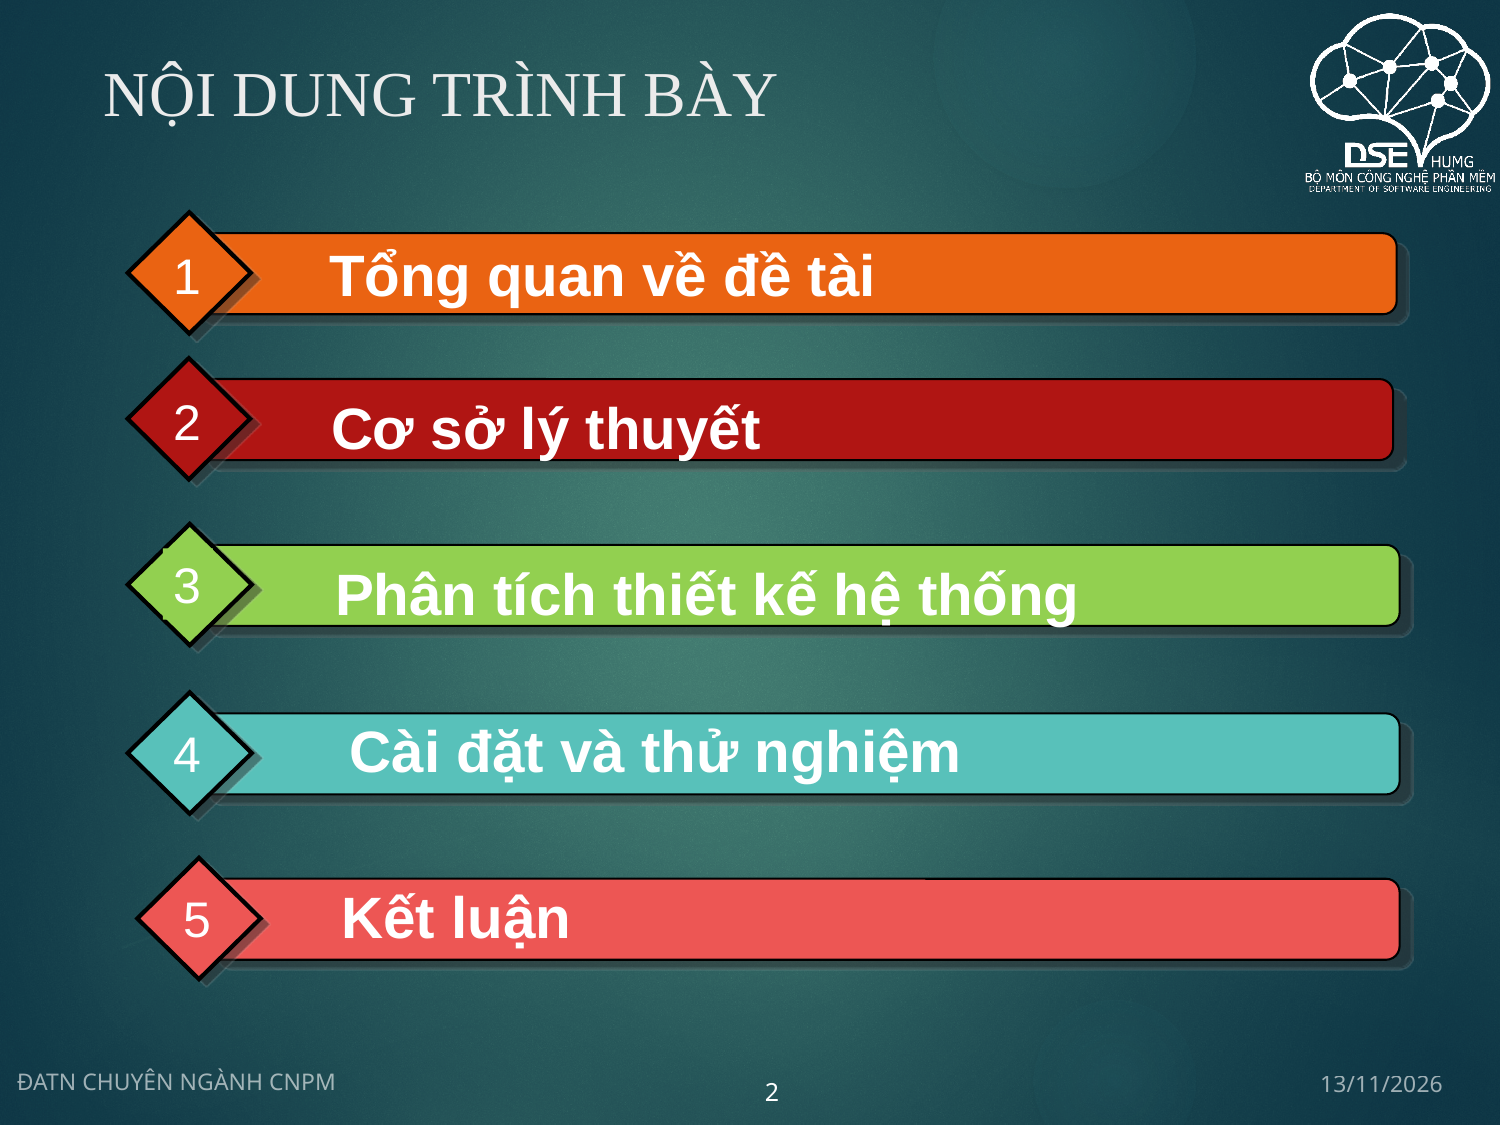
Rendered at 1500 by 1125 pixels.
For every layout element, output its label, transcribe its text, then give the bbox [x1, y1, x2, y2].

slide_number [1305, 1062, 1492, 1107]
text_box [127, 523, 1400, 646]
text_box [127, 357, 1412, 480]
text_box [127, 692, 1413, 814]
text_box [137, 857, 1400, 980]
footer ĐATN CHUYÊN NGÀNH CNPM [1, 1068, 636, 1107]
title Nội dung trình bày [88, 44, 1302, 138]
picture [1234, 0, 1500, 211]
slide_number 2 [750, 1068, 834, 1113]
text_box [112, 211, 1500, 334]
